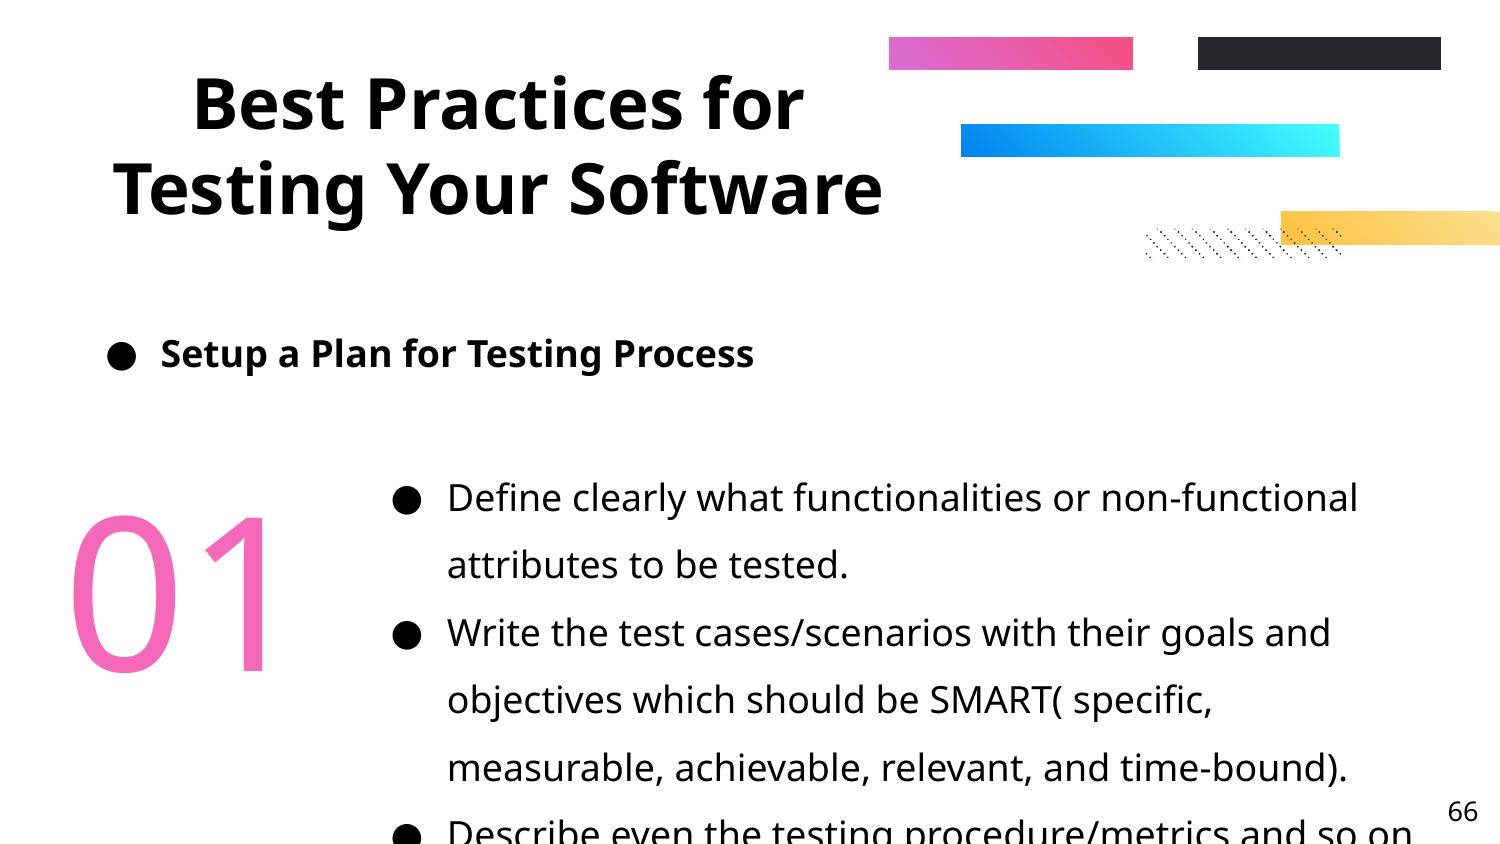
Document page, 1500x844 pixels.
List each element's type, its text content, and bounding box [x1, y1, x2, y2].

subtitle Setup a Plan for Testing Process [70, 292, 1475, 376]
picture [1144, 228, 1343, 260]
subtitle Define clearly what functionalities or non-functional attributes to be tested. Write the test cases/scenarios with their goals and objectives which should be SMART( specific, measurable, achievable, relevant, and time-bound). Describe even the testing procedure/metrics and so on [356, 436, 1454, 769]
title Best Practices for Testing Your Software [39, 37, 959, 251]
slide_number ‹#› [1403, 779, 1494, 844]
text_box 01 [48, 409, 326, 729]
